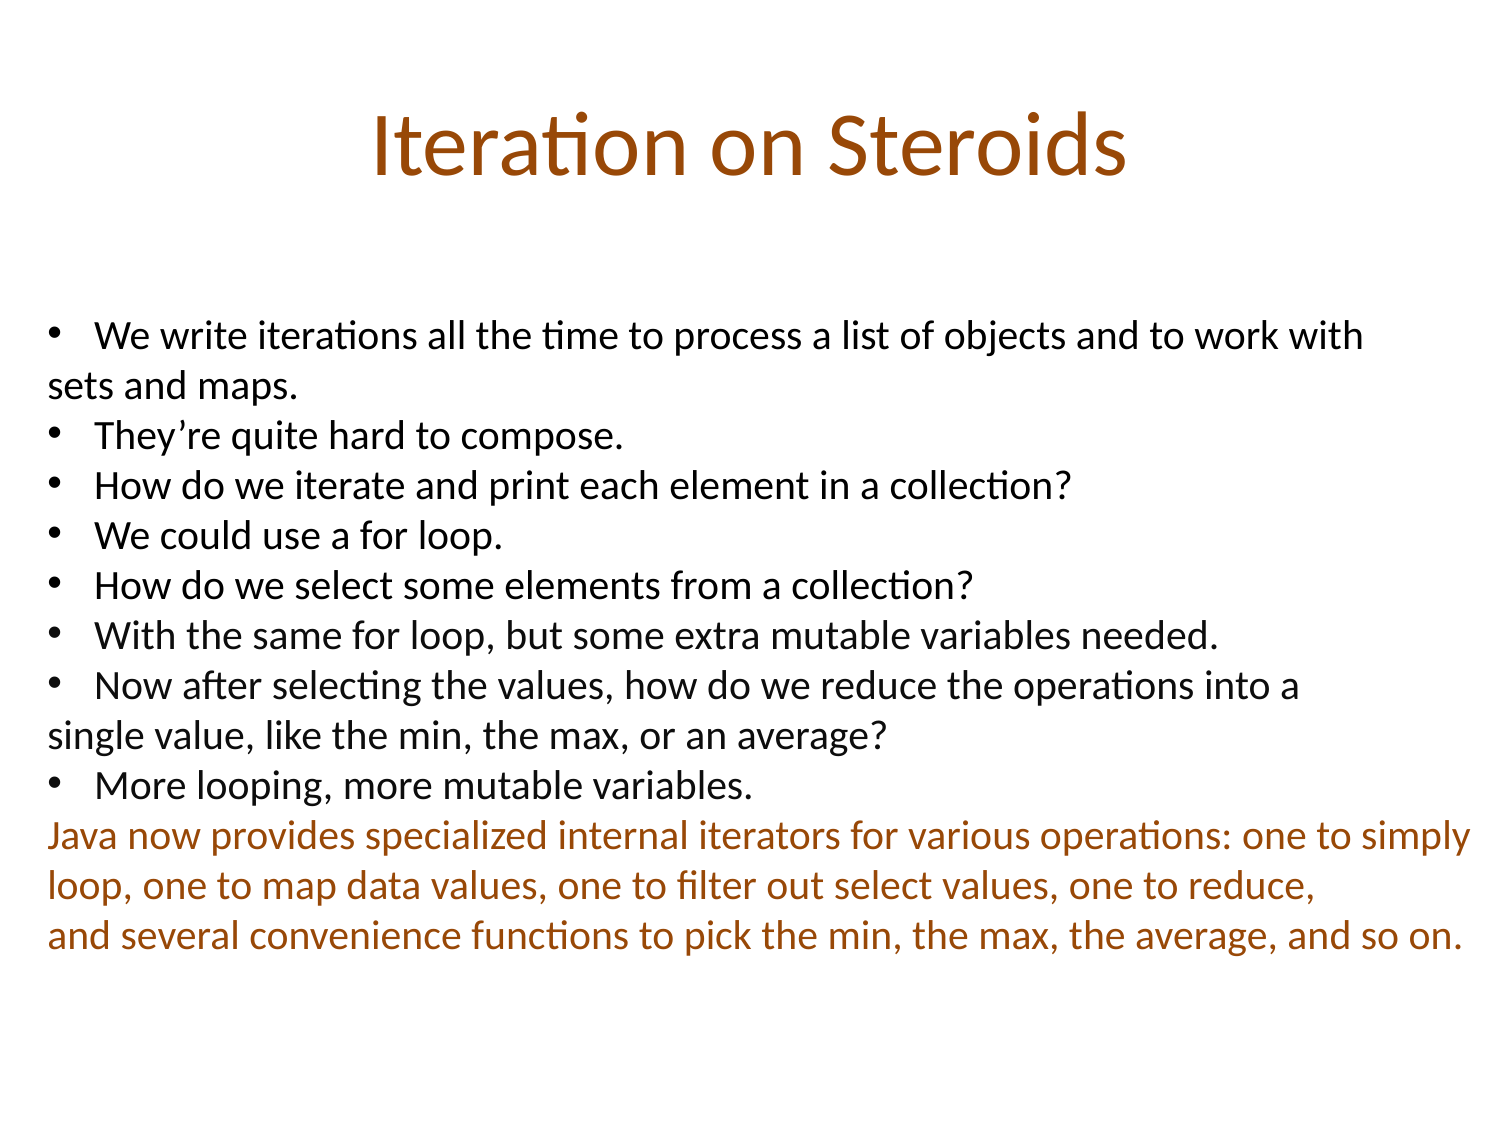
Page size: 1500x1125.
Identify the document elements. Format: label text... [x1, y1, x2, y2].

text_box We write iterations all the time to process a list of objects and to work with sets and maps. They’re quite hard to compose. How do we iterate and print each element in a collection? We could use a for loop. How do we select some elements from a collection? With the same for loop, but some extra mutable variables needed. Now after selecting the values, how do we reduce the operations into a single value, like the min, the max, or an average? More looping, more mutable variables. Java now provides specialized internal iterators for various operations: one to simply loop, one to map data values, one to filter out select values, one to reduce, and several convenience functions to pick the min, the max, the average, and so on. [32, 299, 1487, 965]
title Iteration on Steroids [75, 45, 1425, 233]
